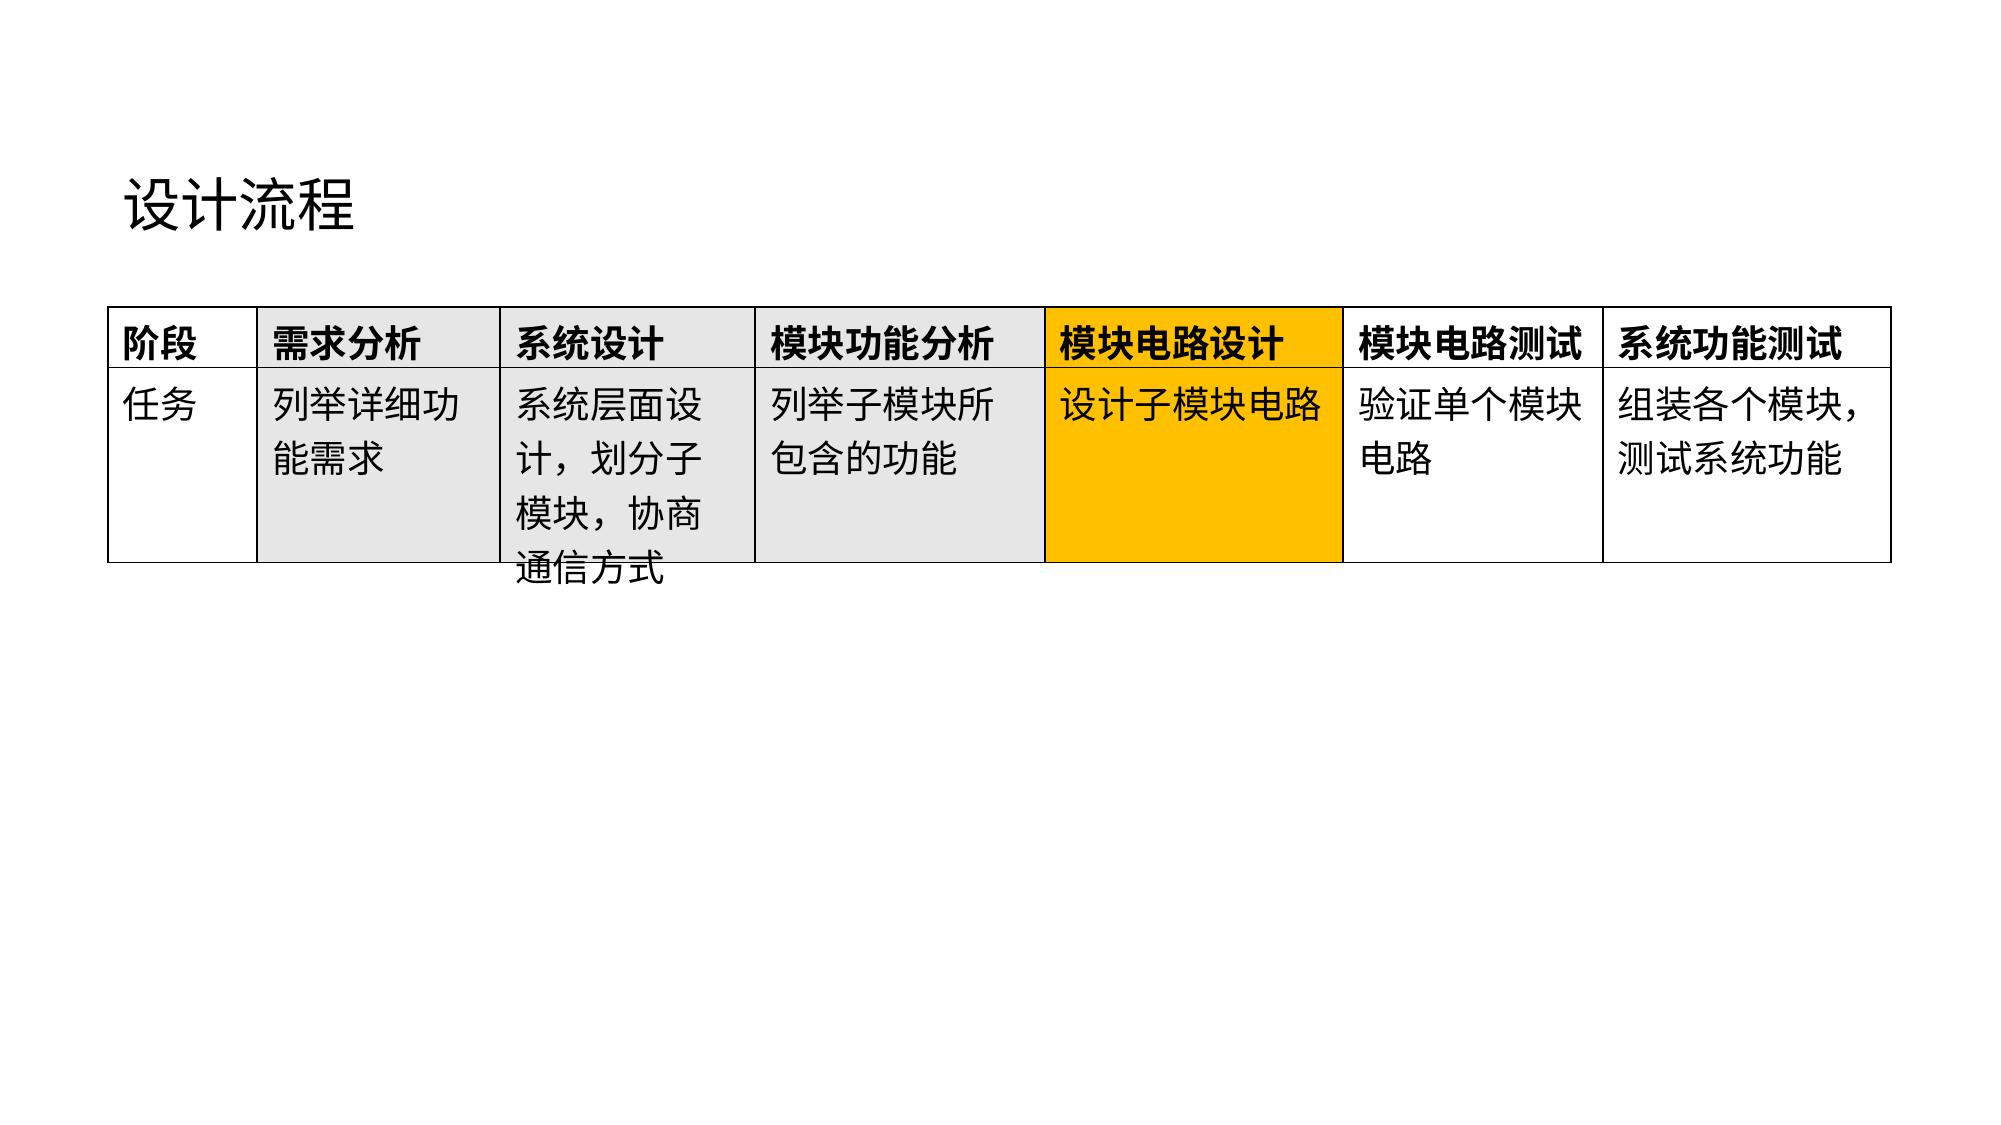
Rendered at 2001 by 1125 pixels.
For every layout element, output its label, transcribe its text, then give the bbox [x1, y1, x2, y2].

table_header 阶段 [109, 308, 256, 367]
table_header 模块电路测试 [1344, 308, 1602, 367]
table_cell 列举详细功能需求 [258, 368, 499, 562]
table_header 需求分析 [258, 308, 499, 367]
table_header 模块功能分析 [756, 308, 1044, 367]
table_cell 列举子模块所包含的功能 [756, 368, 1044, 562]
table_cell 任务 [109, 368, 256, 562]
table_cell 设计子模块电路 [1046, 368, 1342, 562]
table_header 模块电路设计 [1046, 308, 1342, 367]
table_header 系统设计 [501, 308, 754, 367]
table_cell 验证单个模块电路 [1344, 368, 1602, 562]
table_cell 组装各个模块，测试系统功能 [1604, 368, 1890, 562]
text_box 设计流程 [107, 160, 545, 246]
table_cell 系统层面设计，划分子模块，协商通信方式 [501, 368, 754, 562]
table_header 系统功能测试 [1604, 308, 1890, 367]
